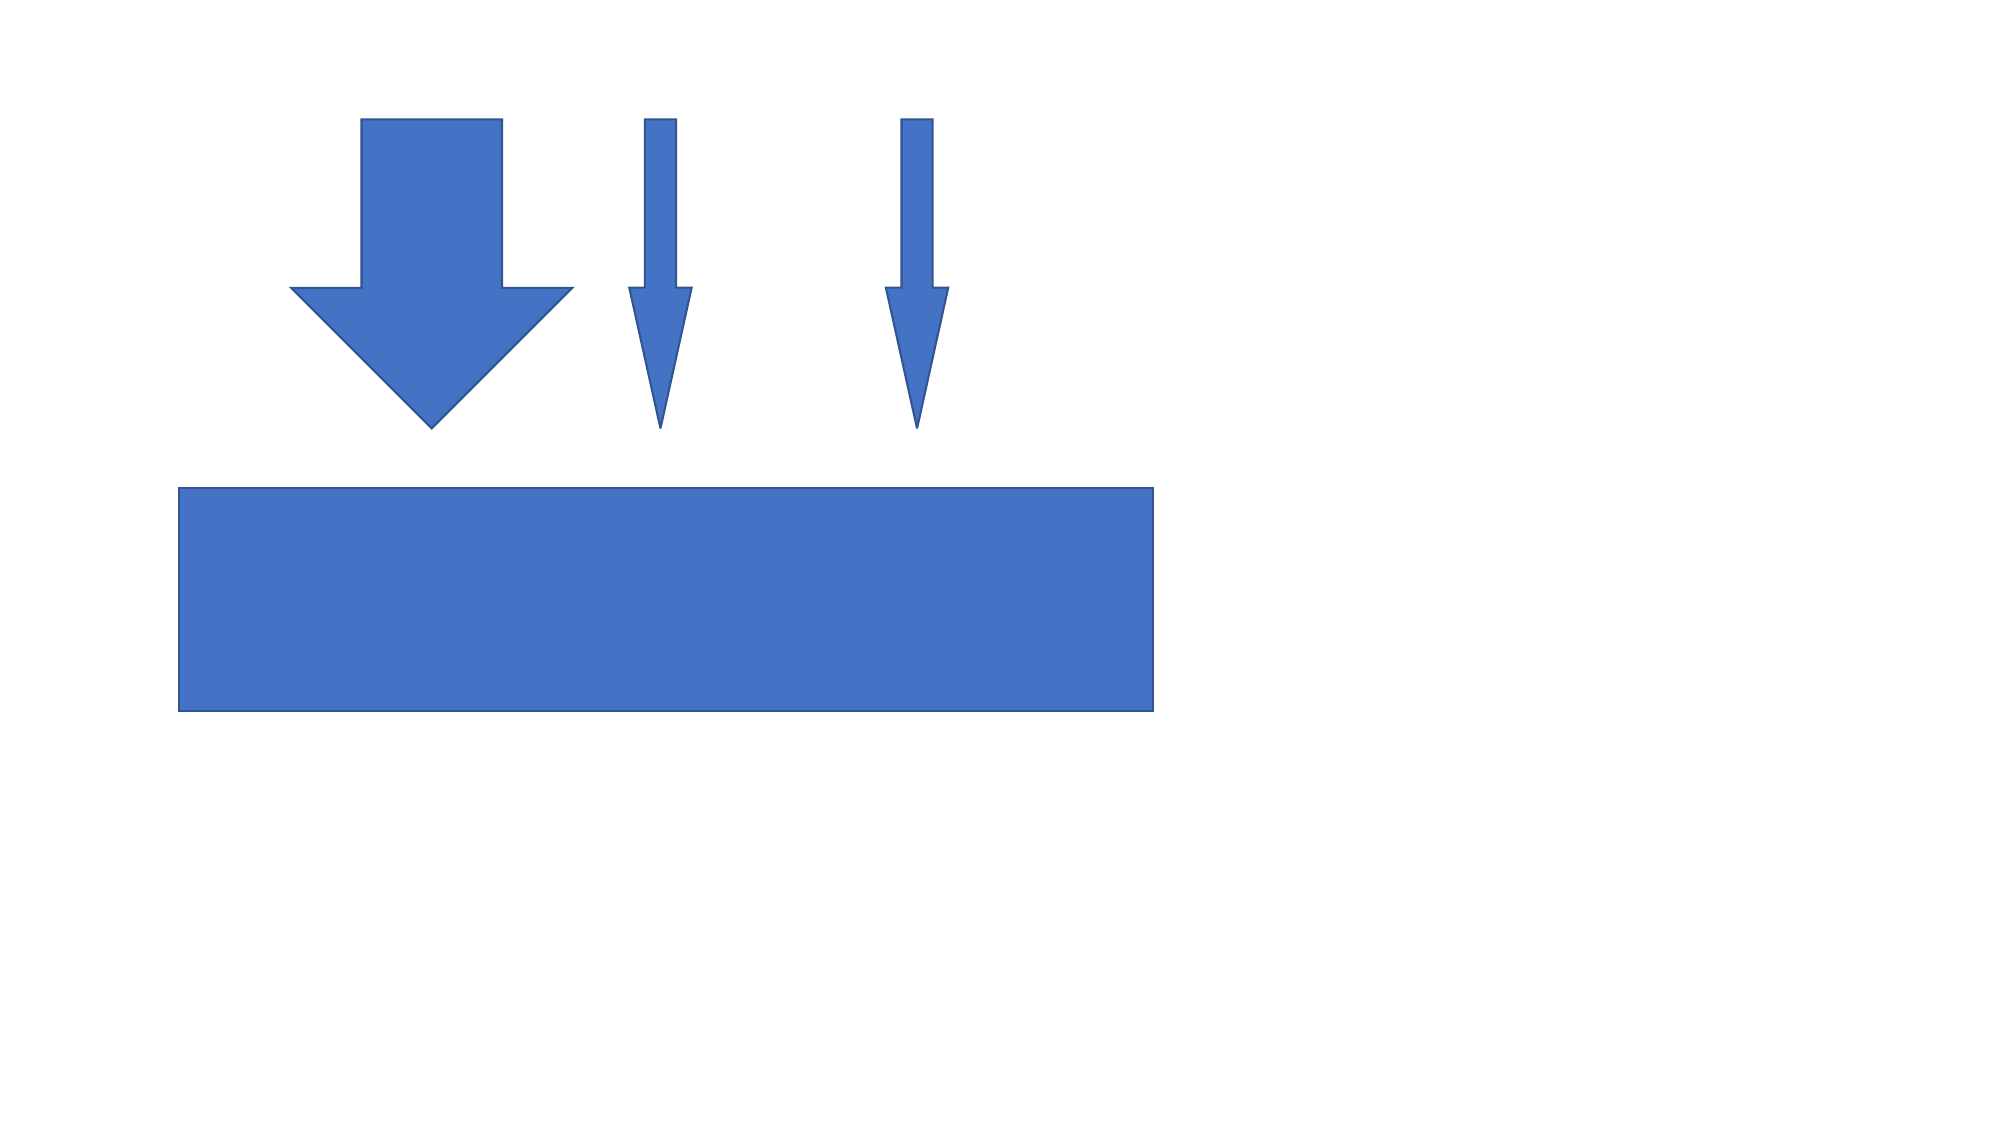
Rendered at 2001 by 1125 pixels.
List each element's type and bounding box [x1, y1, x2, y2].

text_box [178, 487, 1154, 712]
text_box [884, 118, 950, 429]
text_box [288, 118, 575, 430]
text_box [628, 118, 693, 429]
